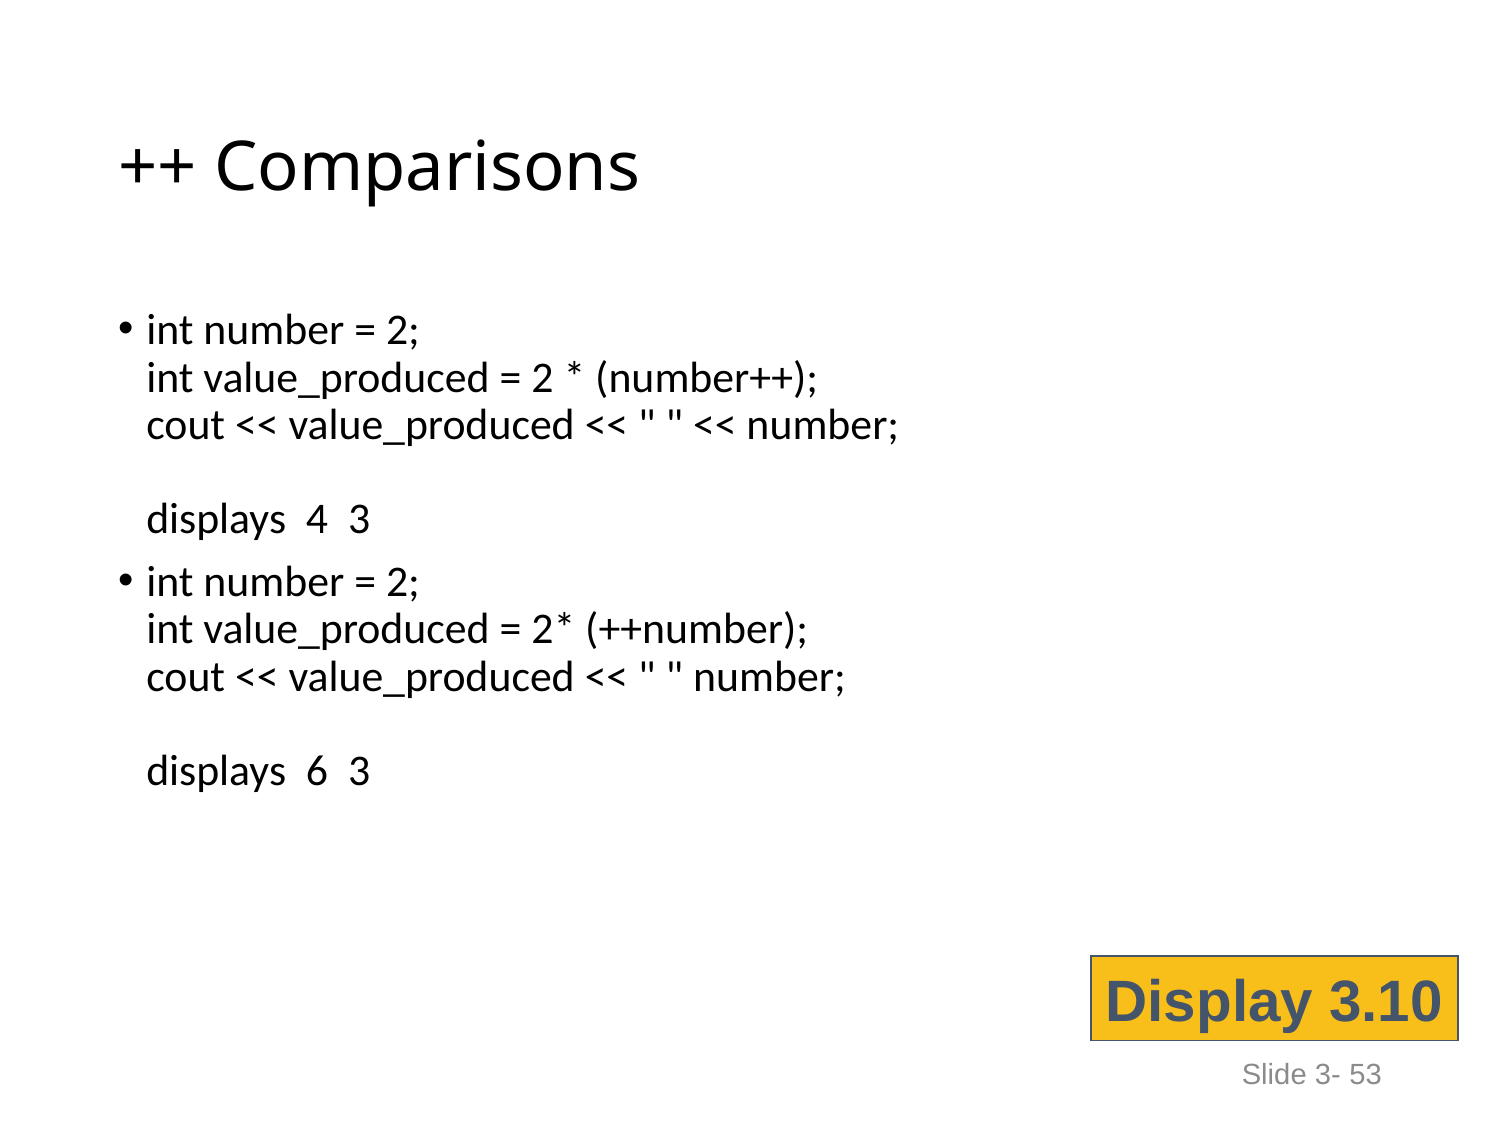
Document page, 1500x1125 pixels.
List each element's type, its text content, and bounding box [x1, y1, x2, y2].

text_box Display 3.10 [1090, 955, 1459, 1041]
title ++ Comparisons [103, 59, 1397, 278]
list int number = 2; int value_produced = 2 * (number++); cout << value_produced << " " << number; displays 4 3 int number = 2; int value_produced = 2* (++number); cout << value_produced << " " number; displays 6 3 [103, 299, 1397, 1014]
slide_number Slide 3- 53 [1059, 1042, 1397, 1103]
